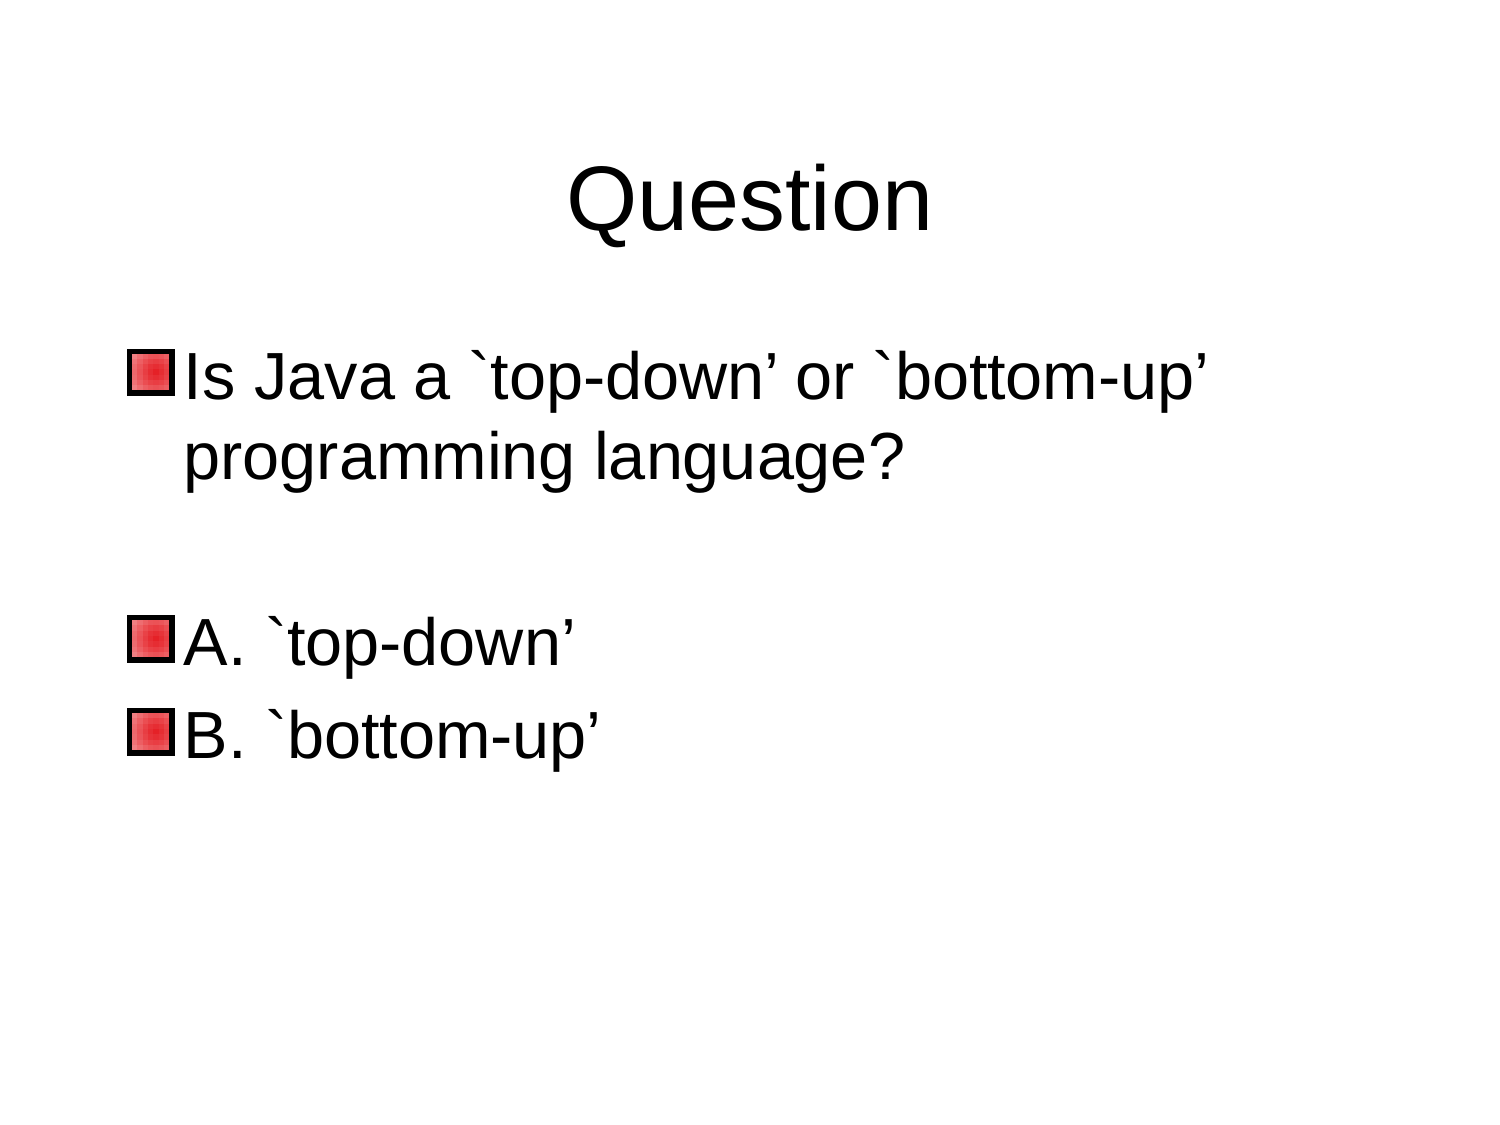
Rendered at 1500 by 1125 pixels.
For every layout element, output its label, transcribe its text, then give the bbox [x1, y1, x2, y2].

picture [127, 349, 175, 396]
picture [127, 708, 175, 756]
title Question [112, 99, 1388, 288]
list Is Java a `top-down’ or `bottom-up’ programming language? A. `top-down’ B. `bottom-up’ [112, 324, 1388, 1000]
picture [127, 615, 175, 663]
